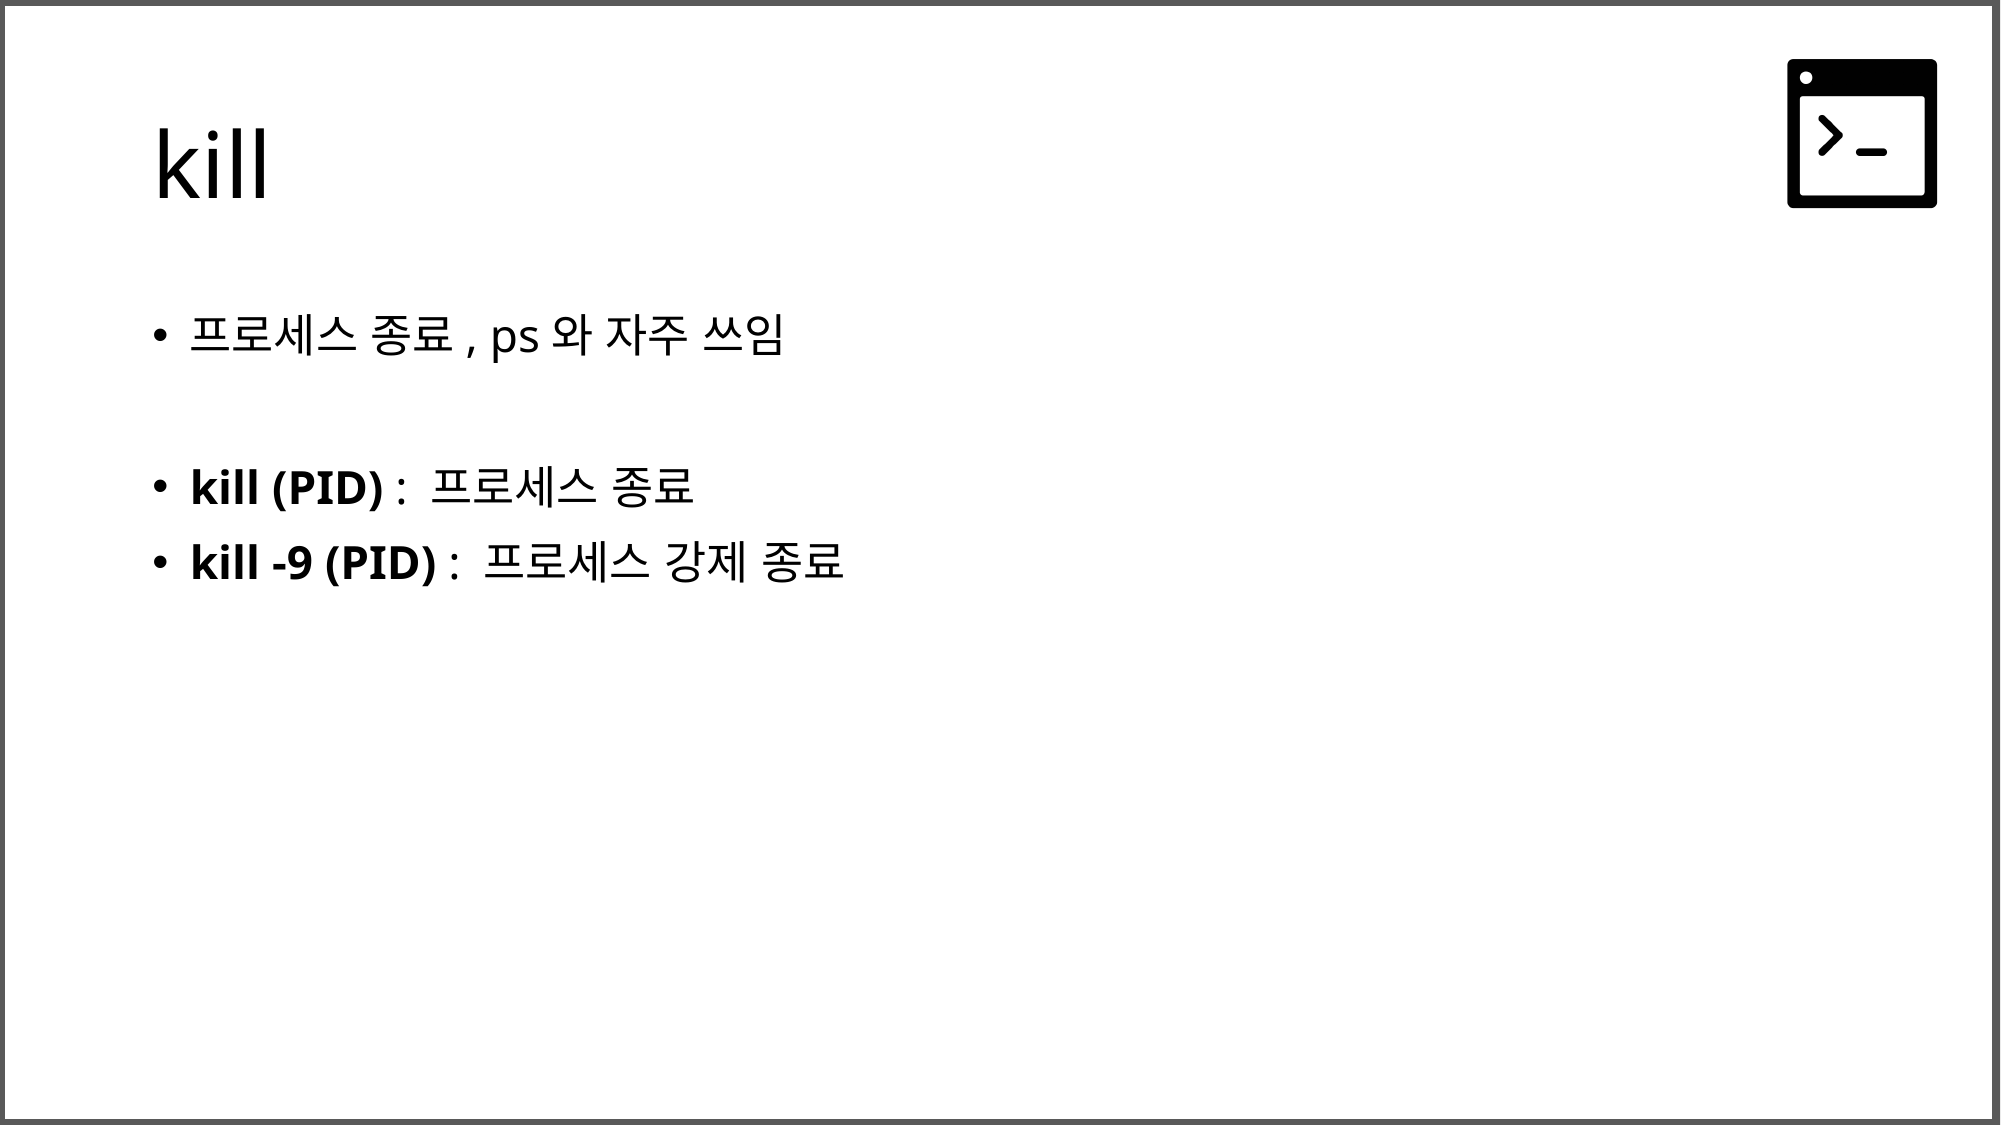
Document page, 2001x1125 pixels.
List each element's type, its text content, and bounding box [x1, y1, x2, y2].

list 프로세스 종료, ps와 자주 쓰임 kill (PID) : 프로세스 종료 kill -9 (PID) : 프로세스 강제 종료 [137, 299, 1863, 1014]
title kill [137, 59, 1863, 278]
picture [1786, 57, 1939, 209]
